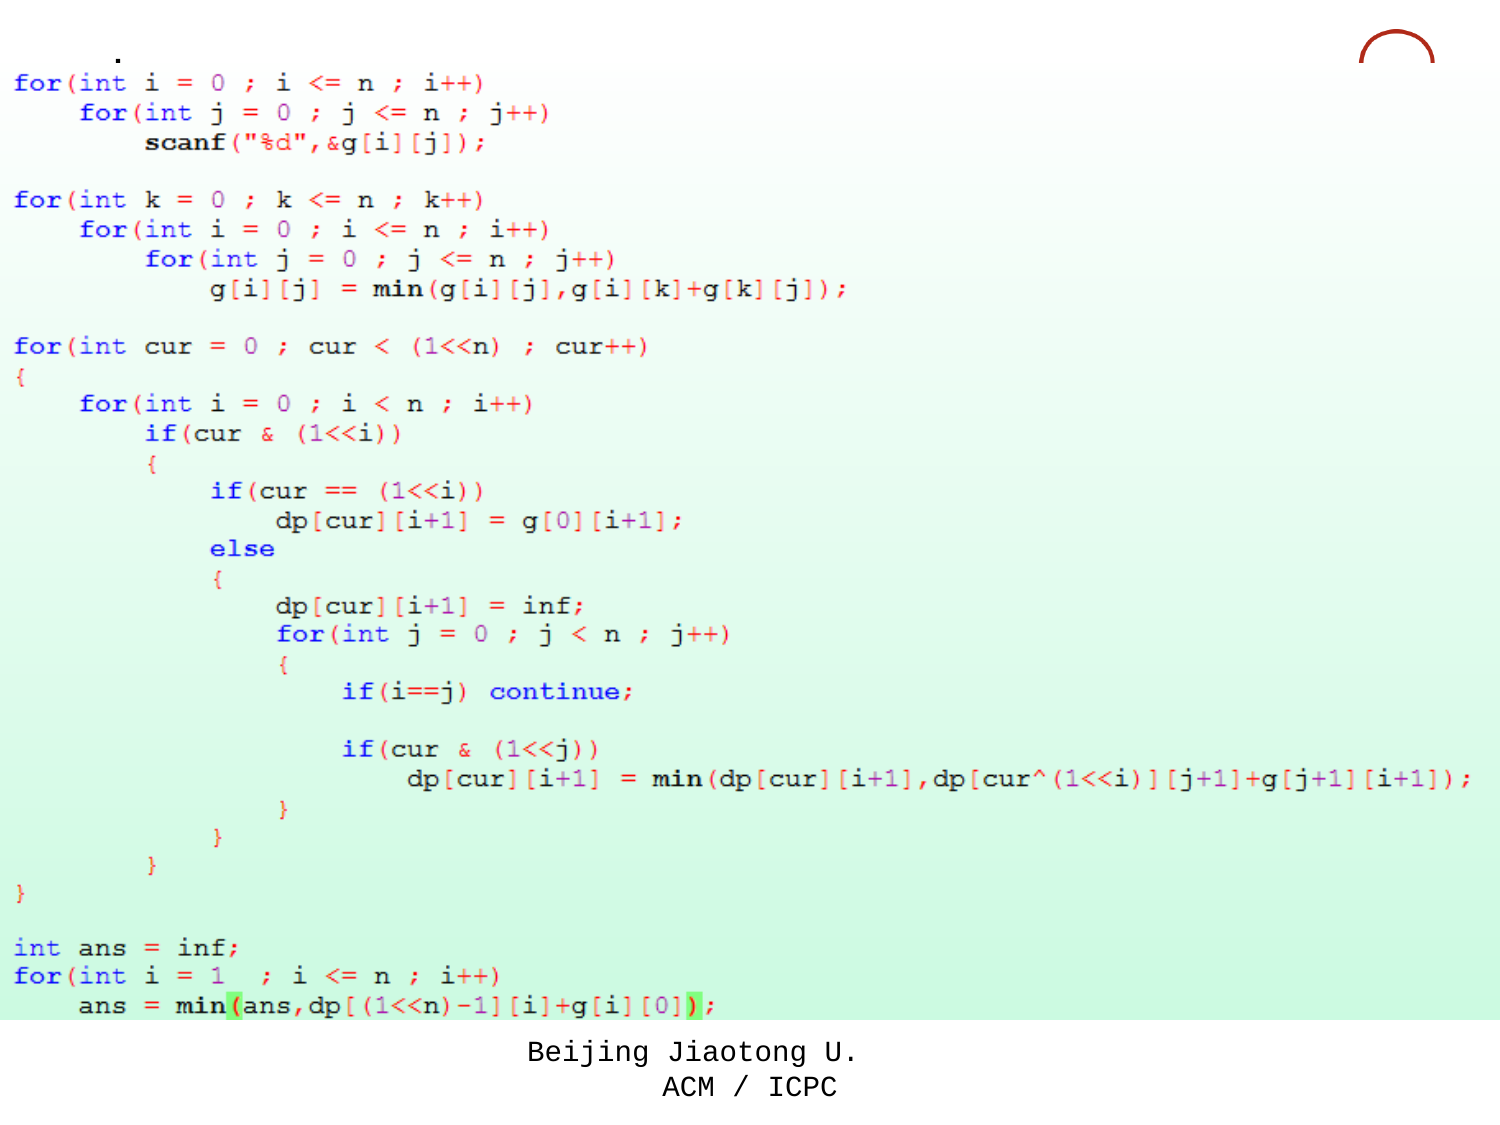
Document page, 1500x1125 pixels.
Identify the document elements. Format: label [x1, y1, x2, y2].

picture [0, 29, 1500, 1020]
